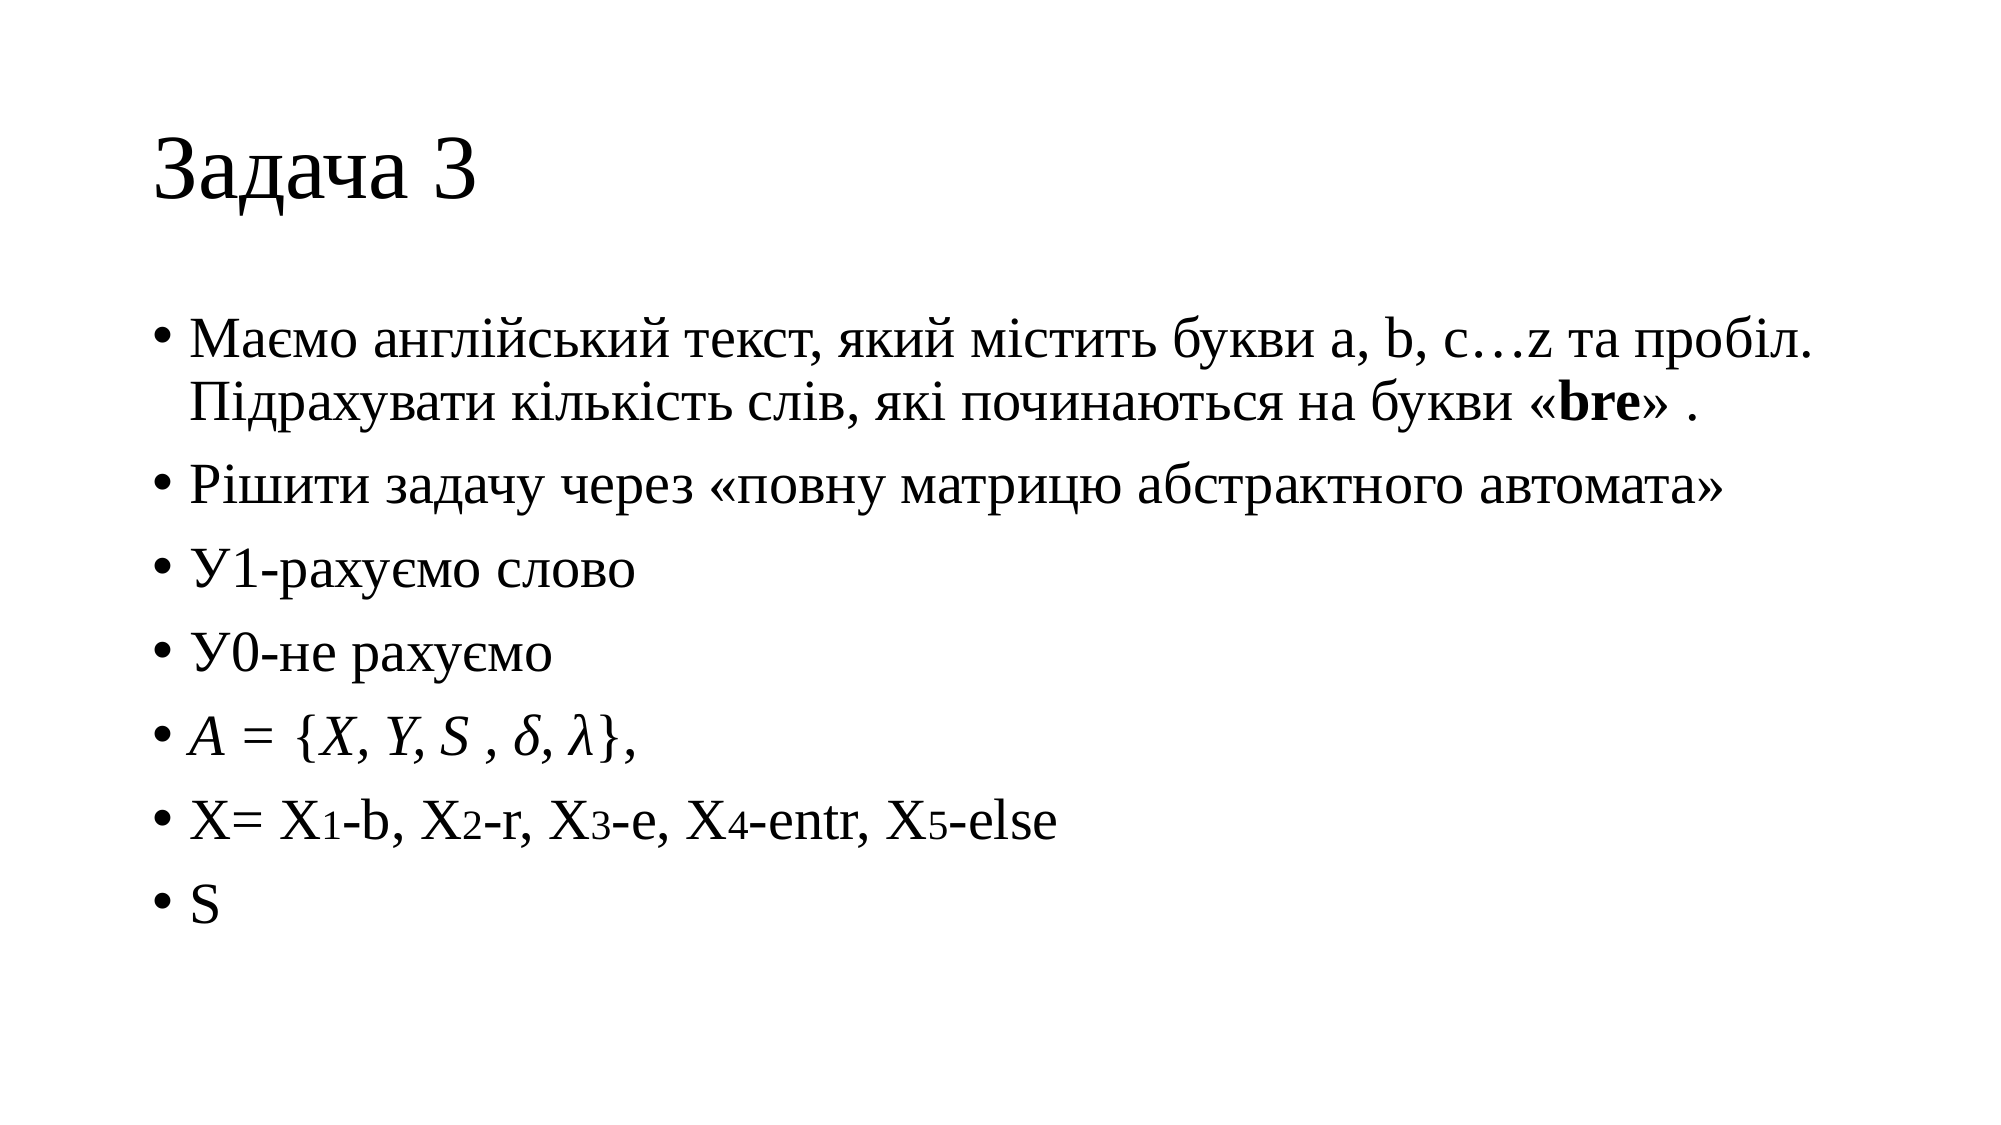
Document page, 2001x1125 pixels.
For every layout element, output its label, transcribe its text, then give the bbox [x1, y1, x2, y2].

title Задача 3 [137, 59, 1863, 278]
list Маємо англійський текст, який містить букви а, b, c…z та пробіл. Підрахувати кількість слів, які починаються на букви «bre» . Рішити задачу через «повну матрицю абстрактного автомата» У1-рахуємо слово У0-не рахуємо A = {X, Y, S , δ, λ}, X= Х1-b, X2-r, X3-e, X4-entr, X5-else S [137, 299, 1863, 1014]
